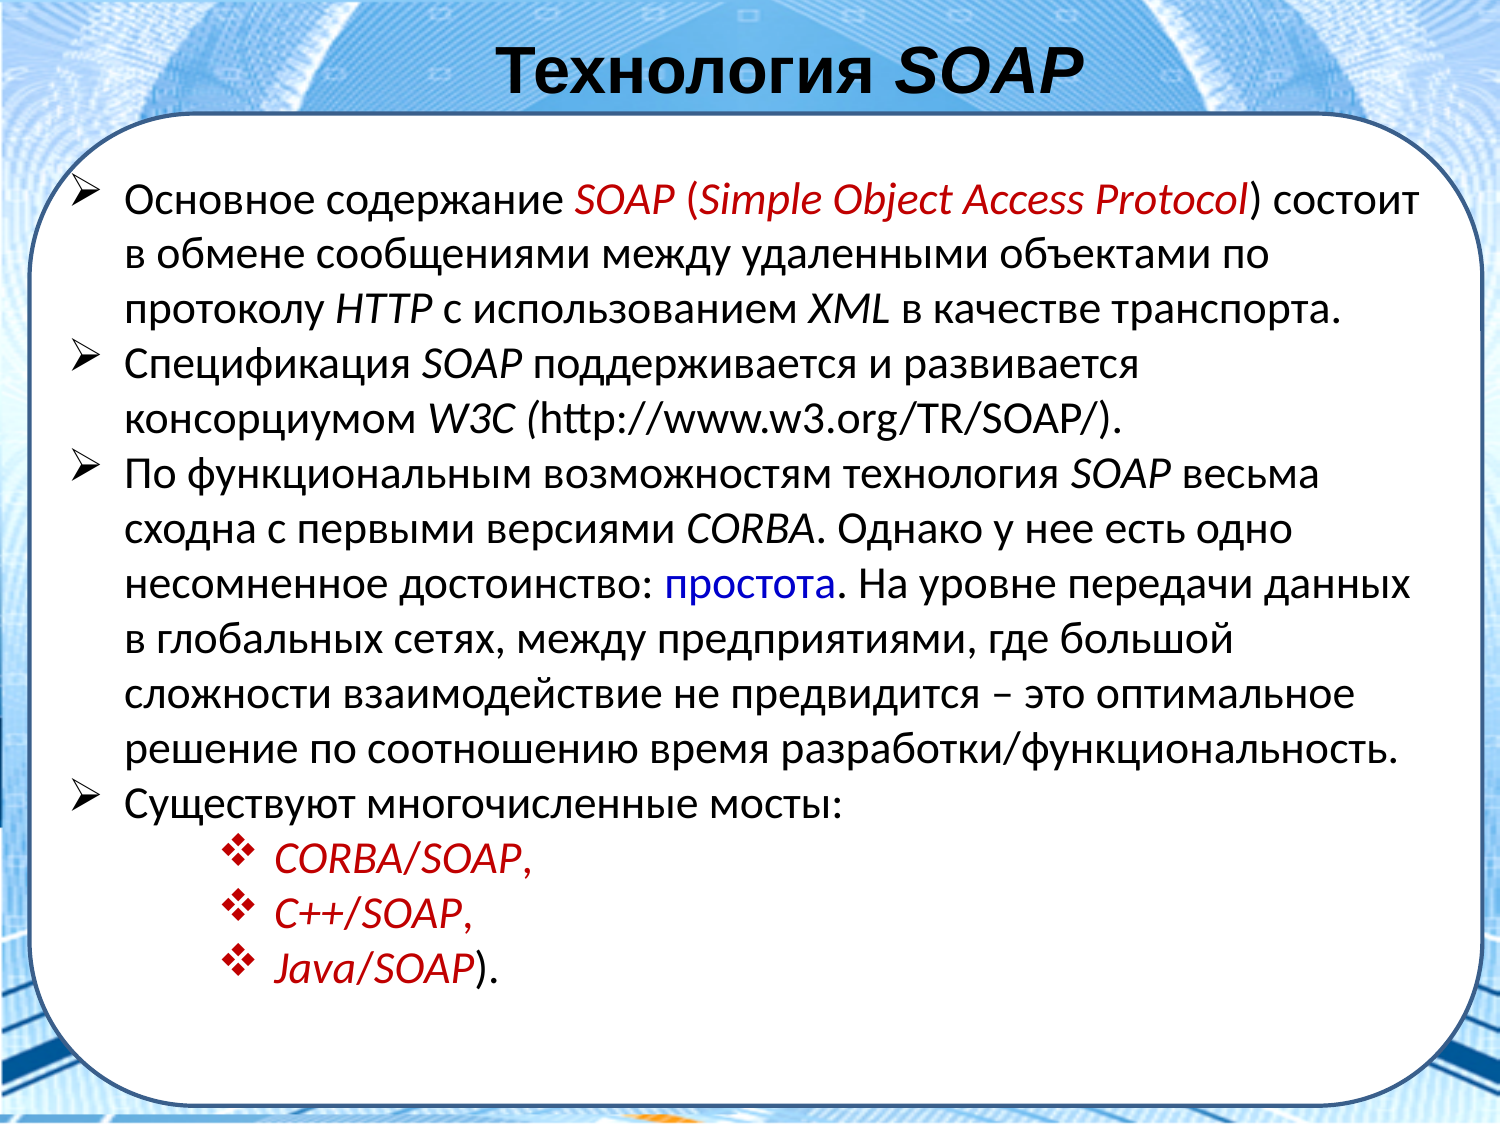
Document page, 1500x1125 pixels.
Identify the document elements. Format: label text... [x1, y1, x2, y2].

text_box Основное содержание SOAP (Simple Object Access Protocol) состоит в обмене сообщениями между удаленными объектами по протоколу HTTP с использованием XML в качестве транспорта. Спецификация SOAP поддерживается и развивается консорциумом W3C (http://www.w3.org/TR/SOAP/). По функциональным возможностям технология SOAP весьма сходна с первыми версиями CORBA. Однако у нее есть одно несомненное достоинство: простота. На уровне передачи данных в глобальных сетях, между предприятиями, где большой сложности взаимодействие не предвидится – это оптимальное решение по соотношению время разработки/функциональность. Существуют многочисленные мосты: CORBA/SOAP, C++/SOAP, Java/SOAP). [53, 160, 1447, 1001]
text_box Технология SOAP [481, 19, 1099, 114]
picture [0, 0, 1500, 1125]
